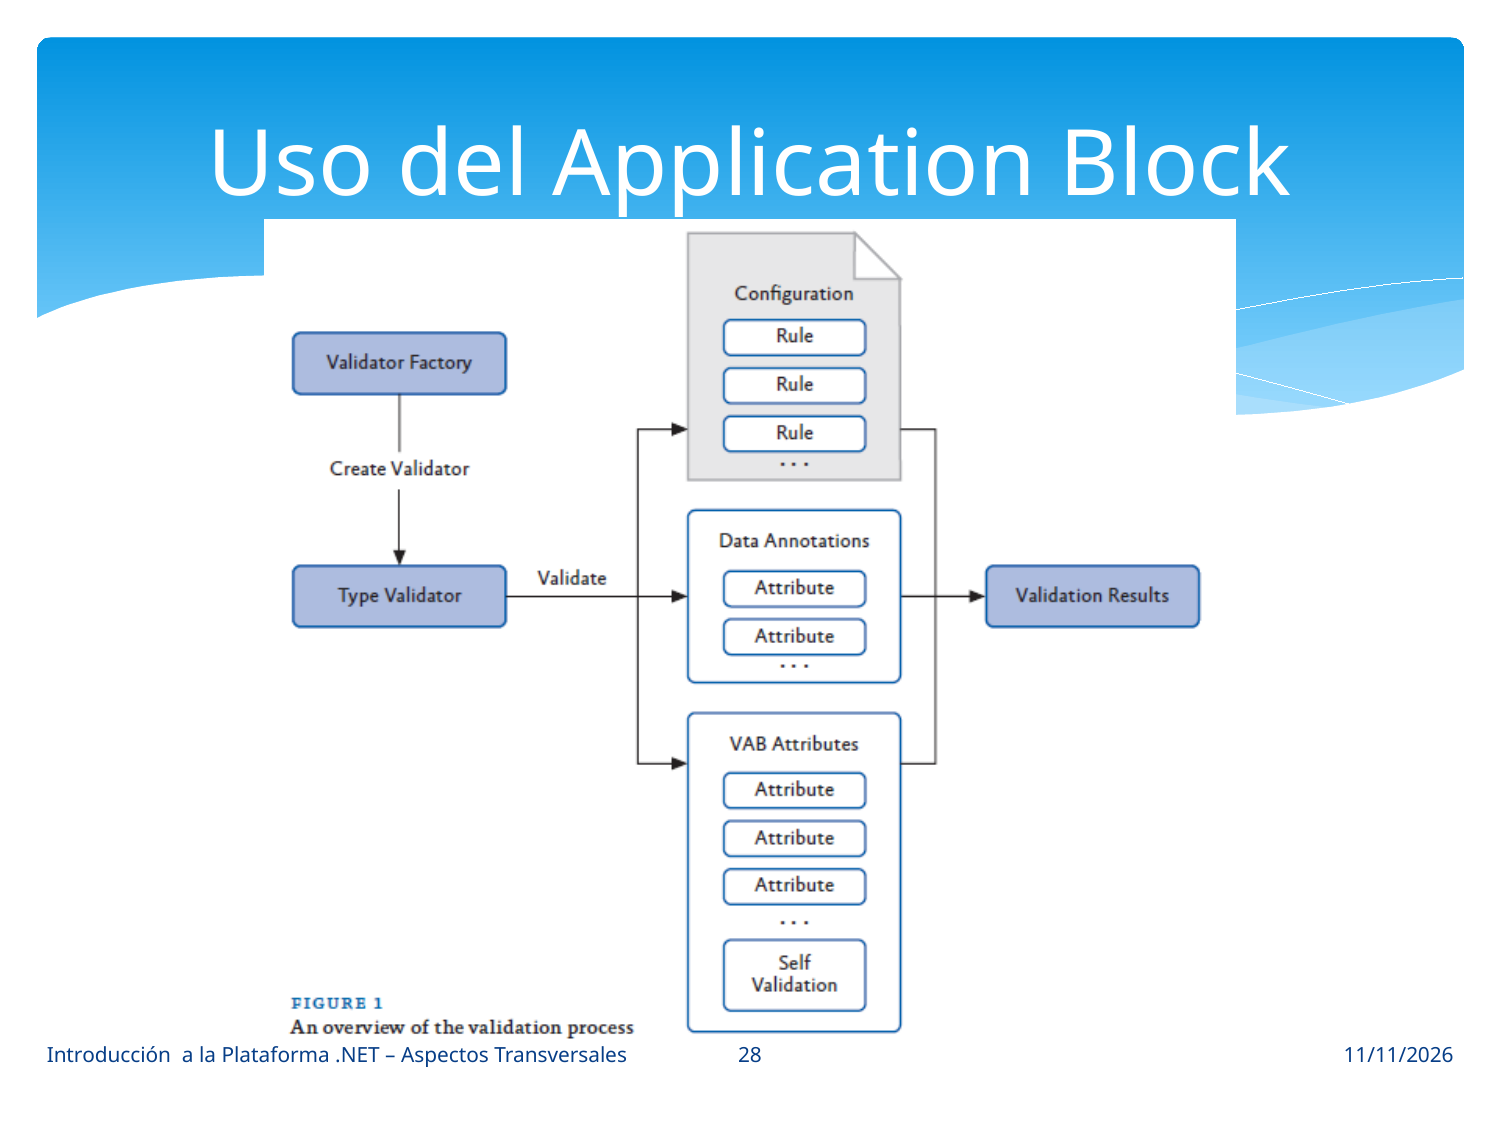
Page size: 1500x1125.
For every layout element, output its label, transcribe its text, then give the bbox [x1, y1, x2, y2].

slide_number 28 [654, 1056, 846, 1086]
title Uso del Application Block [75, 55, 1425, 261]
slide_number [847, 1025, 1469, 1086]
picture [263, 219, 1237, 1046]
footer Introducción a la Plataforma .NET – Aspectos Transversales [31, 1025, 653, 1086]
